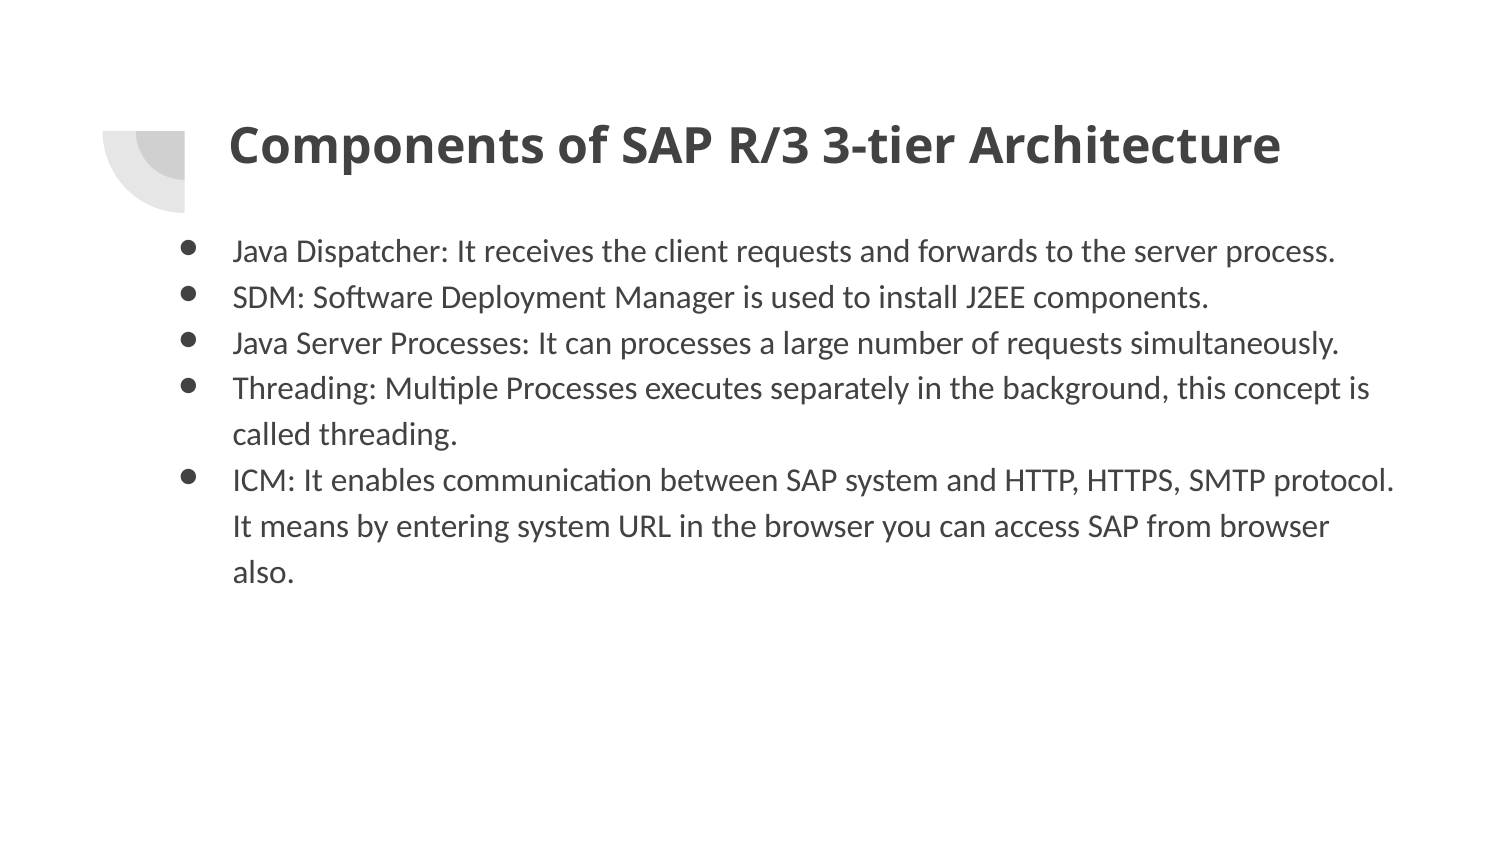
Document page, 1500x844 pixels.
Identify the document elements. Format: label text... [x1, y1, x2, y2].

list Java Dispatcher: It receives the client requests and forwards to the server process. SDM: Software Deployment Manager is used to install J2EE components. Java Server Processes: It can processes a large number of requests simultaneously. Threading: Multiple Processes executes separately in the background, this concept is called threading. ICM: It enables communication between SAP system and HTTP, HTTPS, SMTP protocol. It means by entering system URL in the browser you can access SAP from browser also. [142, 208, 1413, 674]
title Components of SAP R/3 3-tier Architecture [213, 98, 1368, 208]
